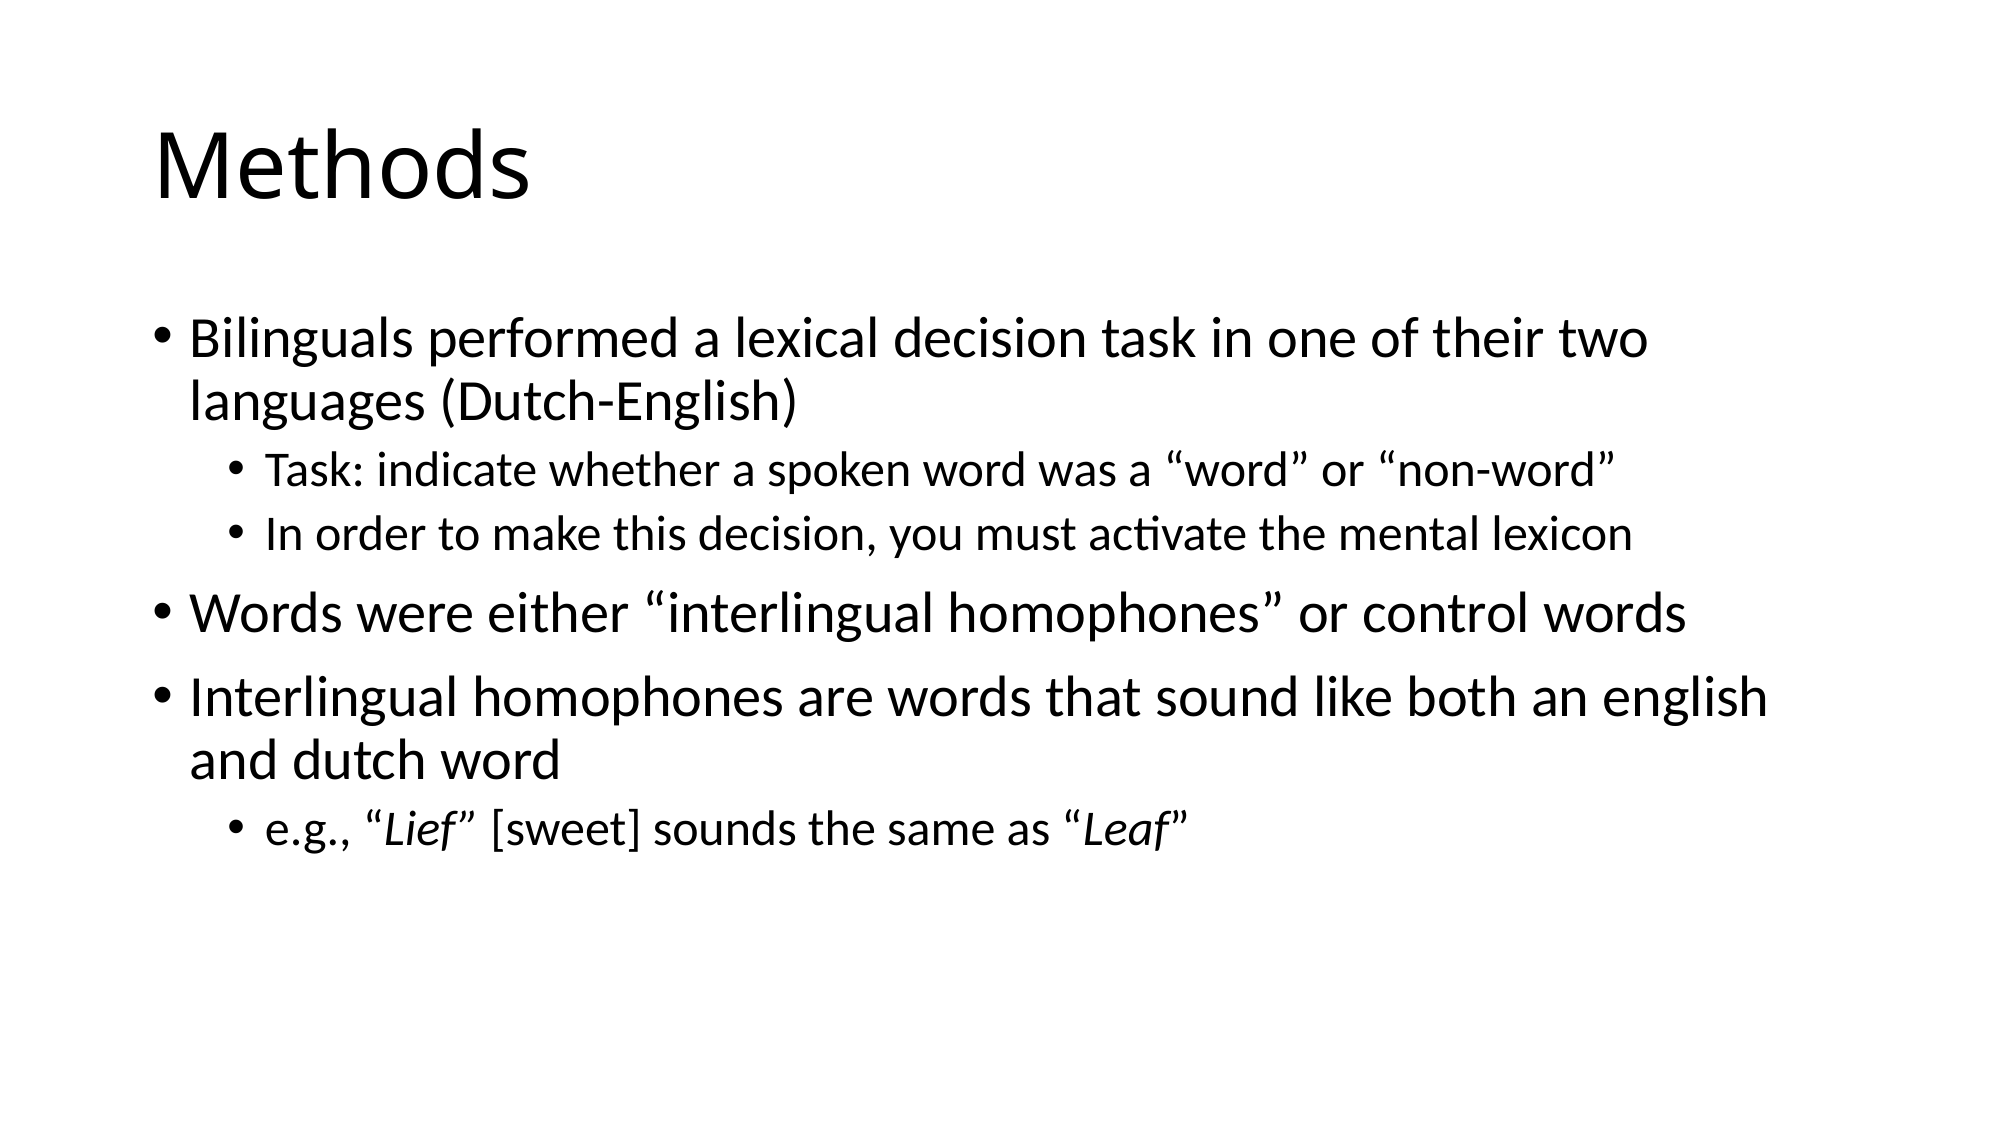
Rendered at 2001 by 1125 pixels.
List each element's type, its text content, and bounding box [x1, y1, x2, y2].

title Methods [137, 59, 1863, 278]
list Bilinguals performed a lexical decision task in one of their two languages (Dutch-English) Task: indicate whether a spoken word was a “word” or “non-word” In order to make this decision, you must activate the mental lexicon Words were either “interlingual homophones” or control words Interlingual homophones are words that sound like both an english and dutch word e.g., “Lief” [sweet] sounds the same as “Leaf” [137, 299, 1863, 1014]
